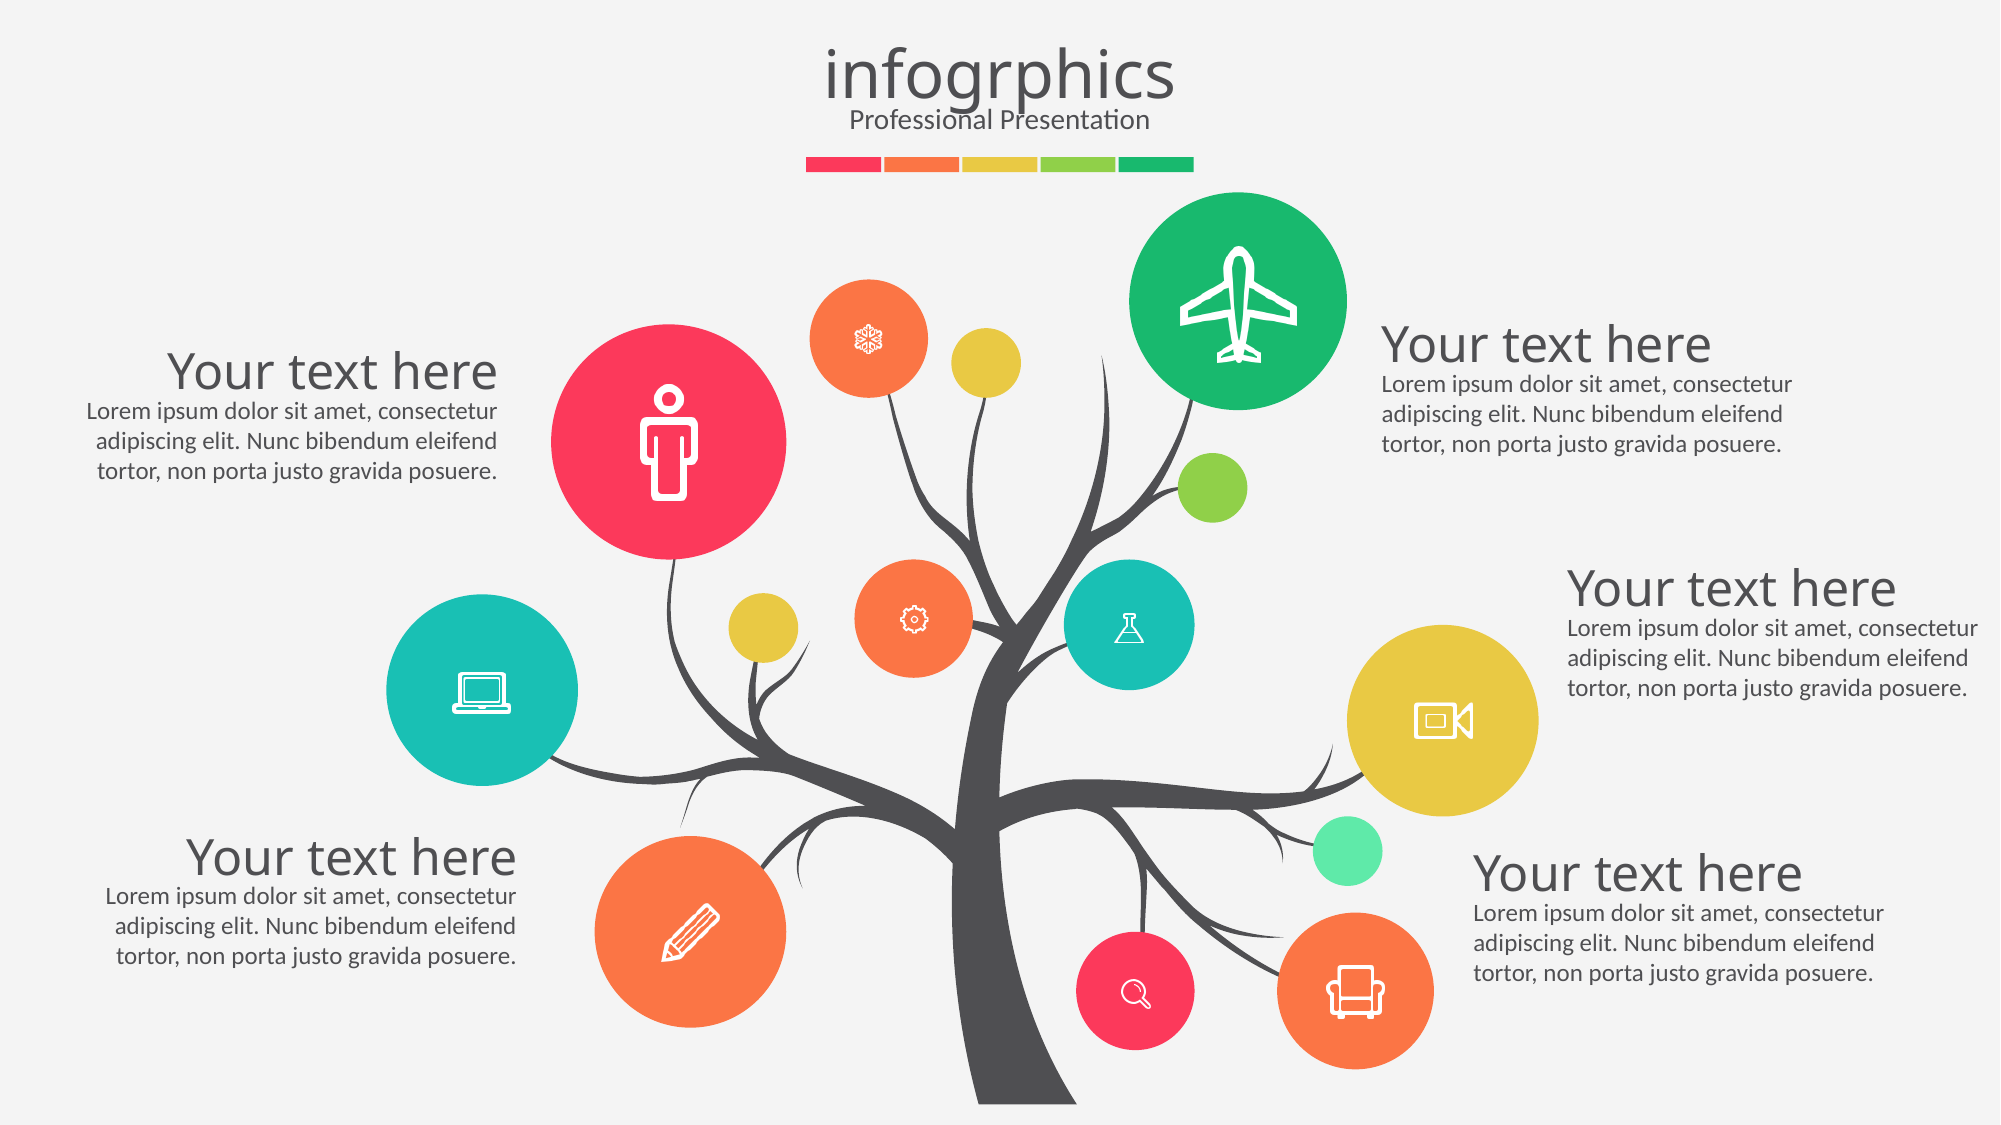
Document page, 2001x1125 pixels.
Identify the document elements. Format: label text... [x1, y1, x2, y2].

text_box Your text here [1539, 834, 1934, 909]
text_box Lorem ipsum dolor sit amet, consectetur adipiscing elit. Nunc bibendum eleifend tortor, non porta justo gravida posuere. [1552, 624, 2000, 709]
text_box Lorem ipsum dolor sit amet, consectetur adipiscing elit. Nunc bibendum eleifend tortor, non porta justo gravida posuere. [57, 893, 386, 977]
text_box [386, 192, 1539, 1105]
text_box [0, 24, 2000, 173]
text_box Your text here [57, 817, 386, 893]
text_box Lorem ipsum dolor sit amet, consectetur adipiscing elit. Nunc bibendum eleifend tortor, non porta justo gravida posuere. [1539, 381, 1842, 465]
text_box Your text here [38, 332, 386, 407]
text_box Your text here [1539, 305, 1842, 381]
text_box Lorem ipsum dolor sit amet, consectetur adipiscing elit. Nunc bibendum eleifend tortor, non porta justo gravida posuere. [38, 407, 386, 492]
text_box Your text here [1552, 549, 2000, 624]
text_box Lorem ipsum dolor sit amet, consectetur adipiscing elit. Nunc bibendum eleifend tortor, non porta justo gravida posuere. [1539, 909, 1934, 994]
